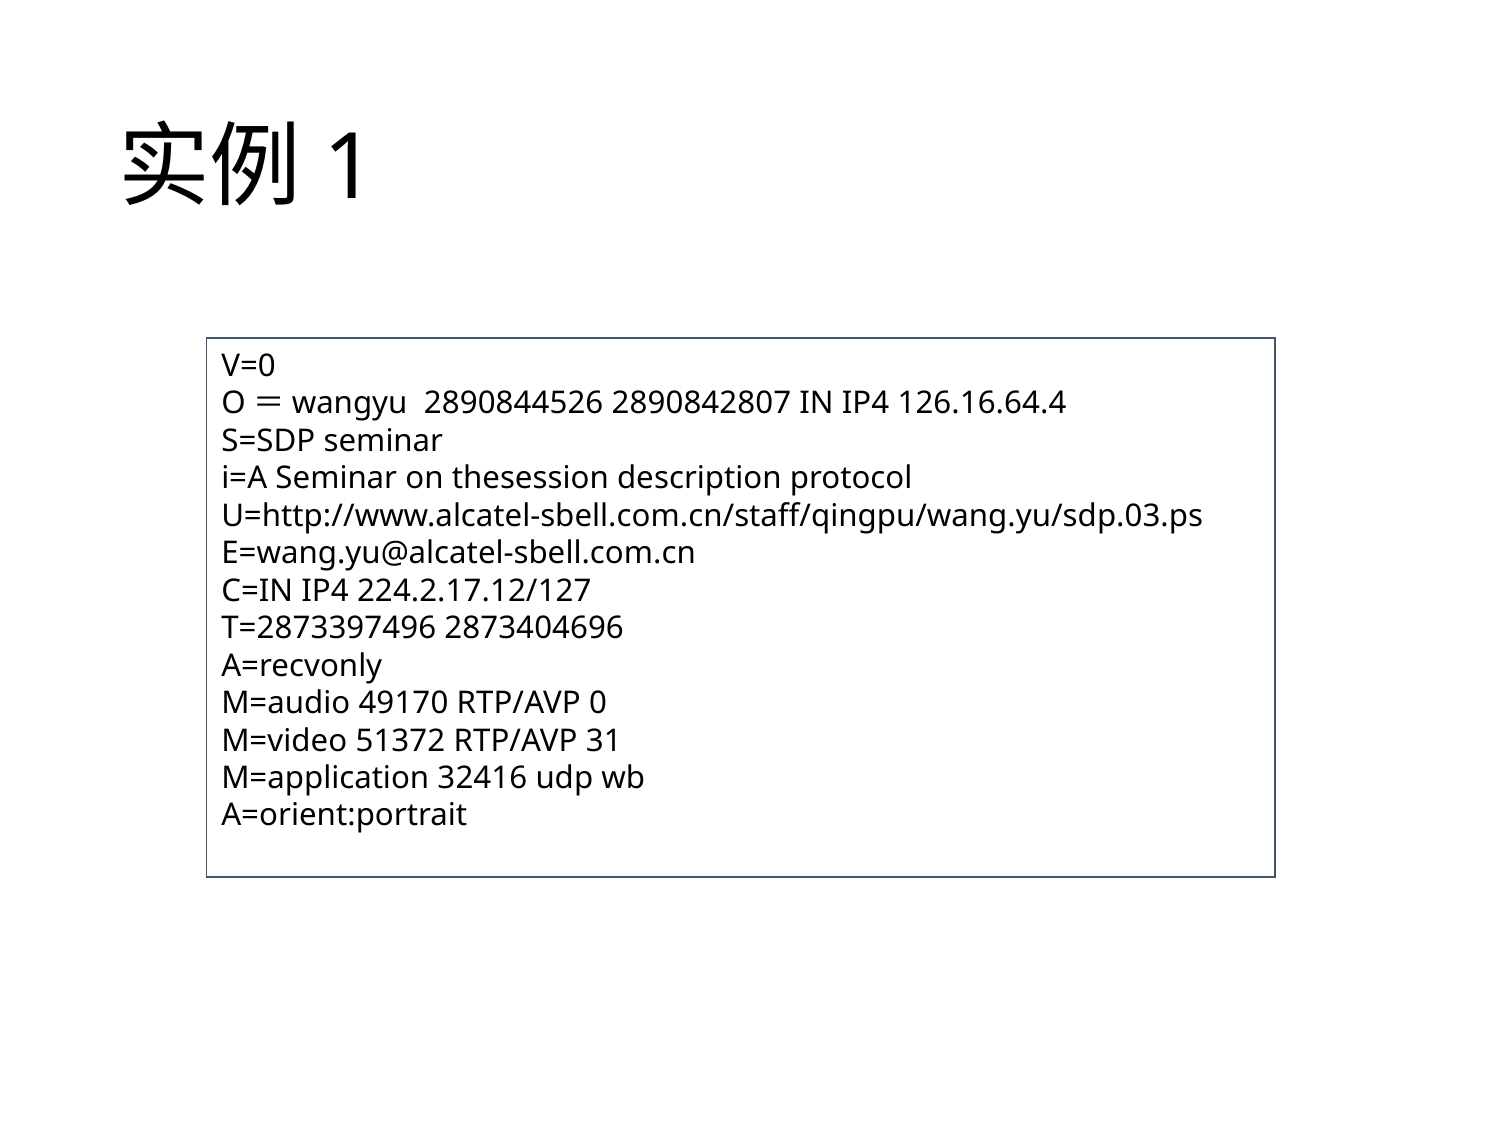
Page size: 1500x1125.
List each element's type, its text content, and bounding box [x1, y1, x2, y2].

text_box V=0 O＝wangyu 2890844526 2890842807 IN IP4 126.16.64.4 S=SDP seminar i=A Seminar on thesession description protocol U=http://www.alcatel-sbell.com.cn/staff/qingpu/wang.yu/sdp.03.ps E=wang.yu@alcatel-sbell.com.cn C=IN IP4 224.2.17.12/127 T=2873397496 2873404696 A=recvonly M=audio 49170 RTP/AVP 0 M=video 51372 RTP/AVP 31 M=application 32416 udp wb A=orient:portrait [206, 337, 1275, 877]
title 实例1 [103, 59, 1397, 278]
